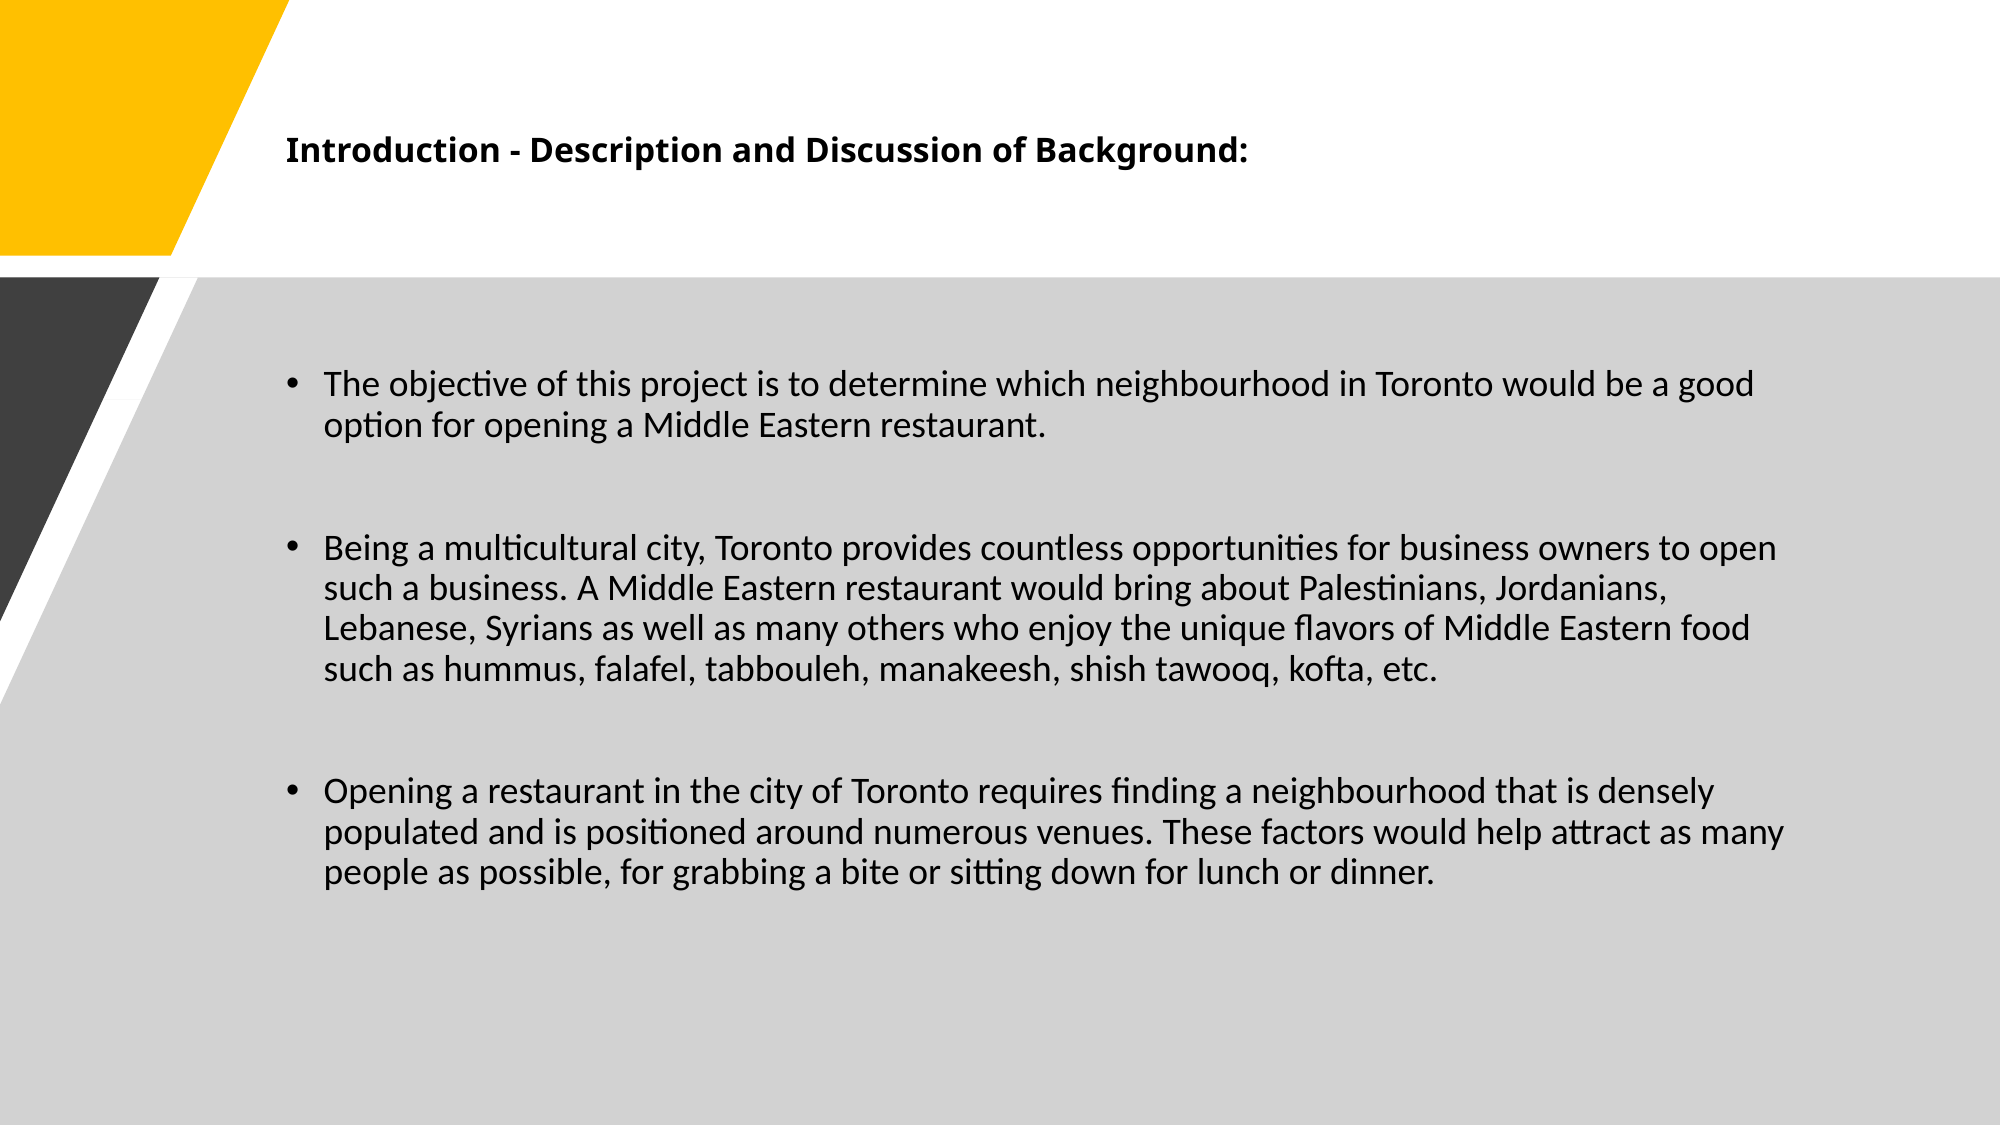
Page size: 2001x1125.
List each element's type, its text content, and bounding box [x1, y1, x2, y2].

text_box [0, 276, 2000, 1125]
text_box [0, 276, 162, 622]
text_box [0, 0, 291, 257]
title Introduction - Description and Discussion of Background: [271, 60, 1808, 255]
list The objective of this project is to determine which neighbourhood in Toronto would be a good option for opening a Middle Eastern restaurant. Being a multicultural city, Toronto provides countless opportunities for business owners to open such a business. A Middle Eastern restaurant would bring about Palestinians, Jordanians, Lebanese, Syrians as well as many others who enjoy the unique flavors of Middle Eastern food such as hummus, falafel, tabbouleh, manakeesh, shish tawooq, kofta, etc. Opening a restaurant in the city of Toronto requires finding a neighbourhood that is densely populated and is positioned around numerous venues. These factors would help attract as many people as possible, for grabbing a bite or sitting down for lunch or dinner. [271, 356, 1808, 1020]
